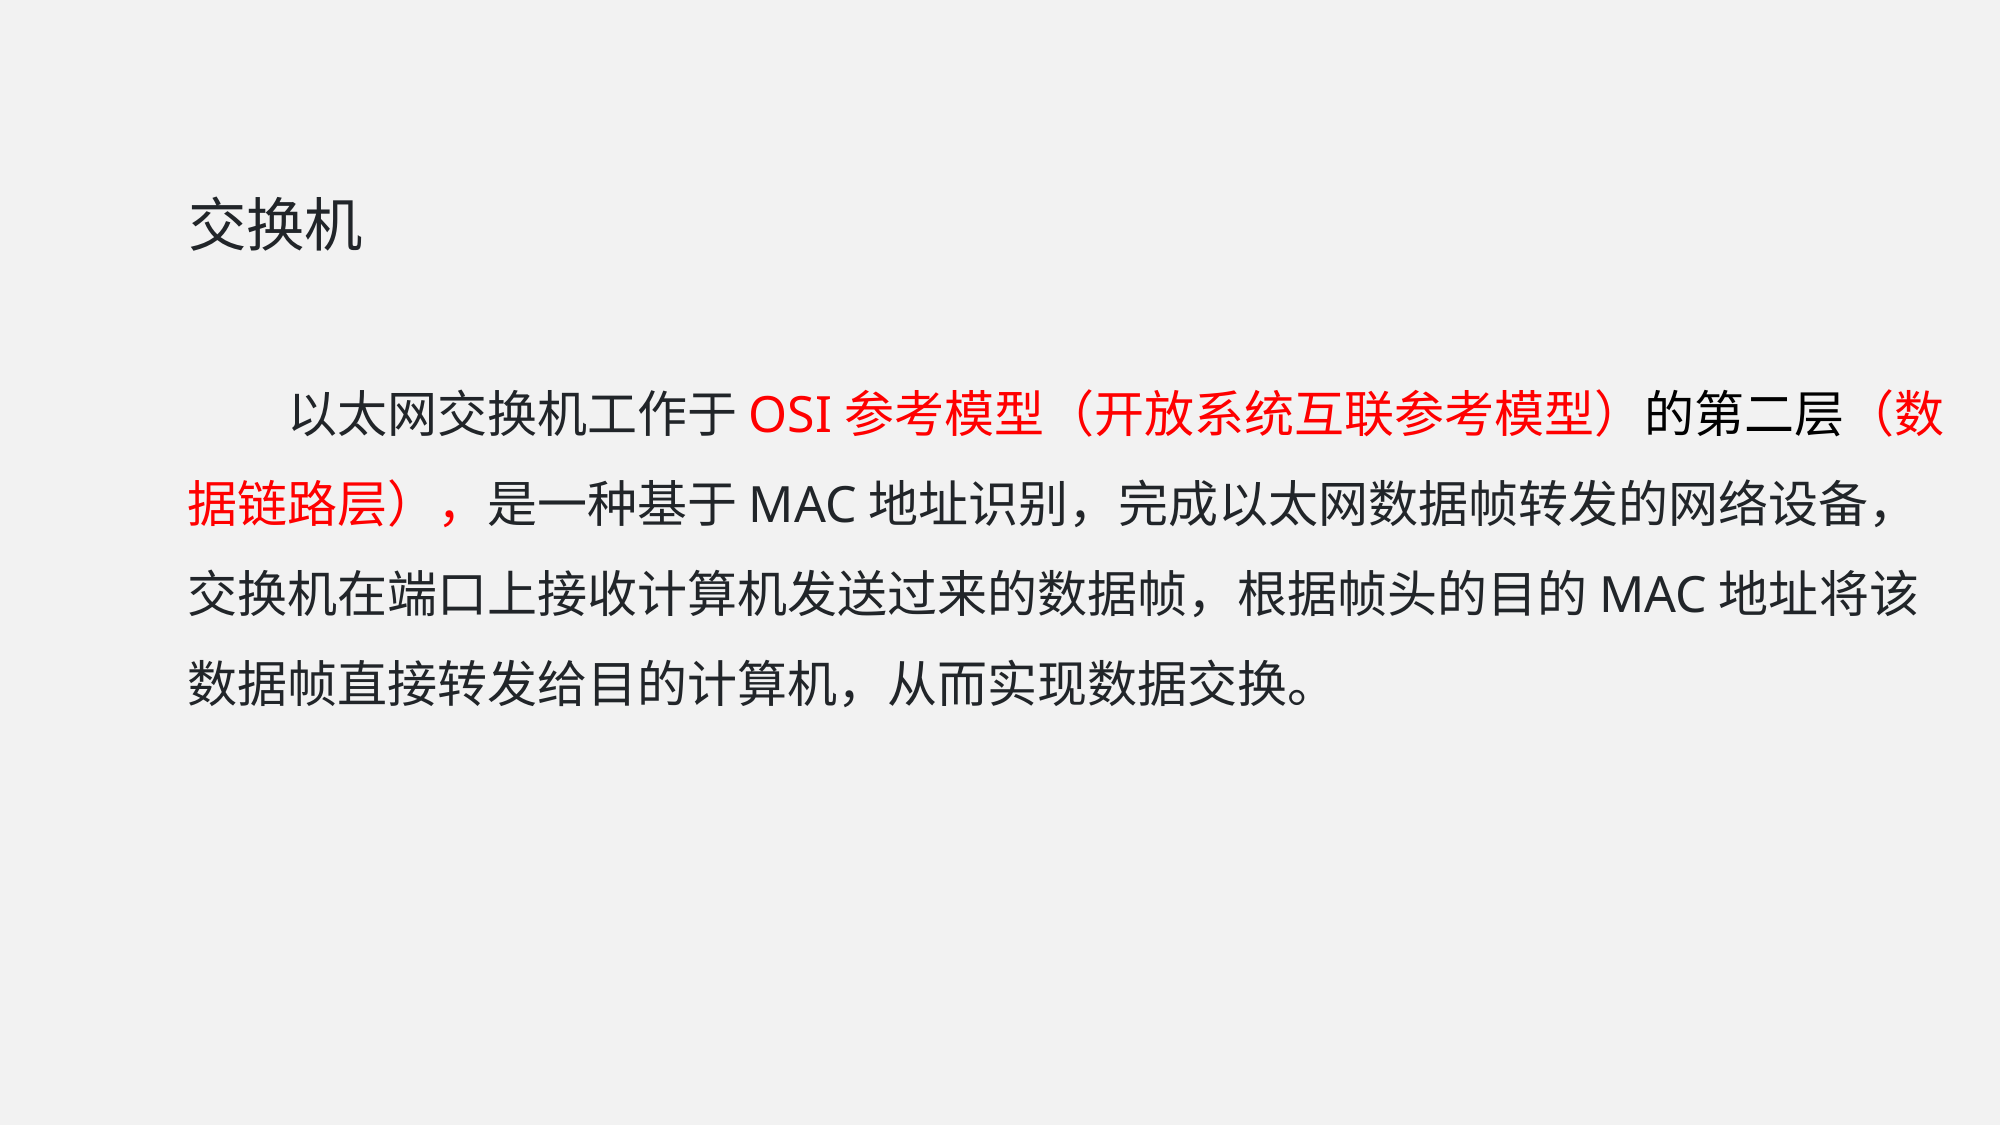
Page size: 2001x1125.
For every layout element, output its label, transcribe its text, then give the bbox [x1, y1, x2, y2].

text_box 以太网交换机工作于OSI参考模型（开放系统互联参考模型）的第二层（数据链路层），是一种基于MAC地址识别，完成以太网数据帧转发的网络设备，交换机在端口上接收计算机发送过来的数据帧，根据帧头的目的MAC地址将该数据帧直接转发给目的计算机，从而实现数据交换。 [172, 345, 1962, 720]
text_box 交换机 [173, 181, 379, 266]
